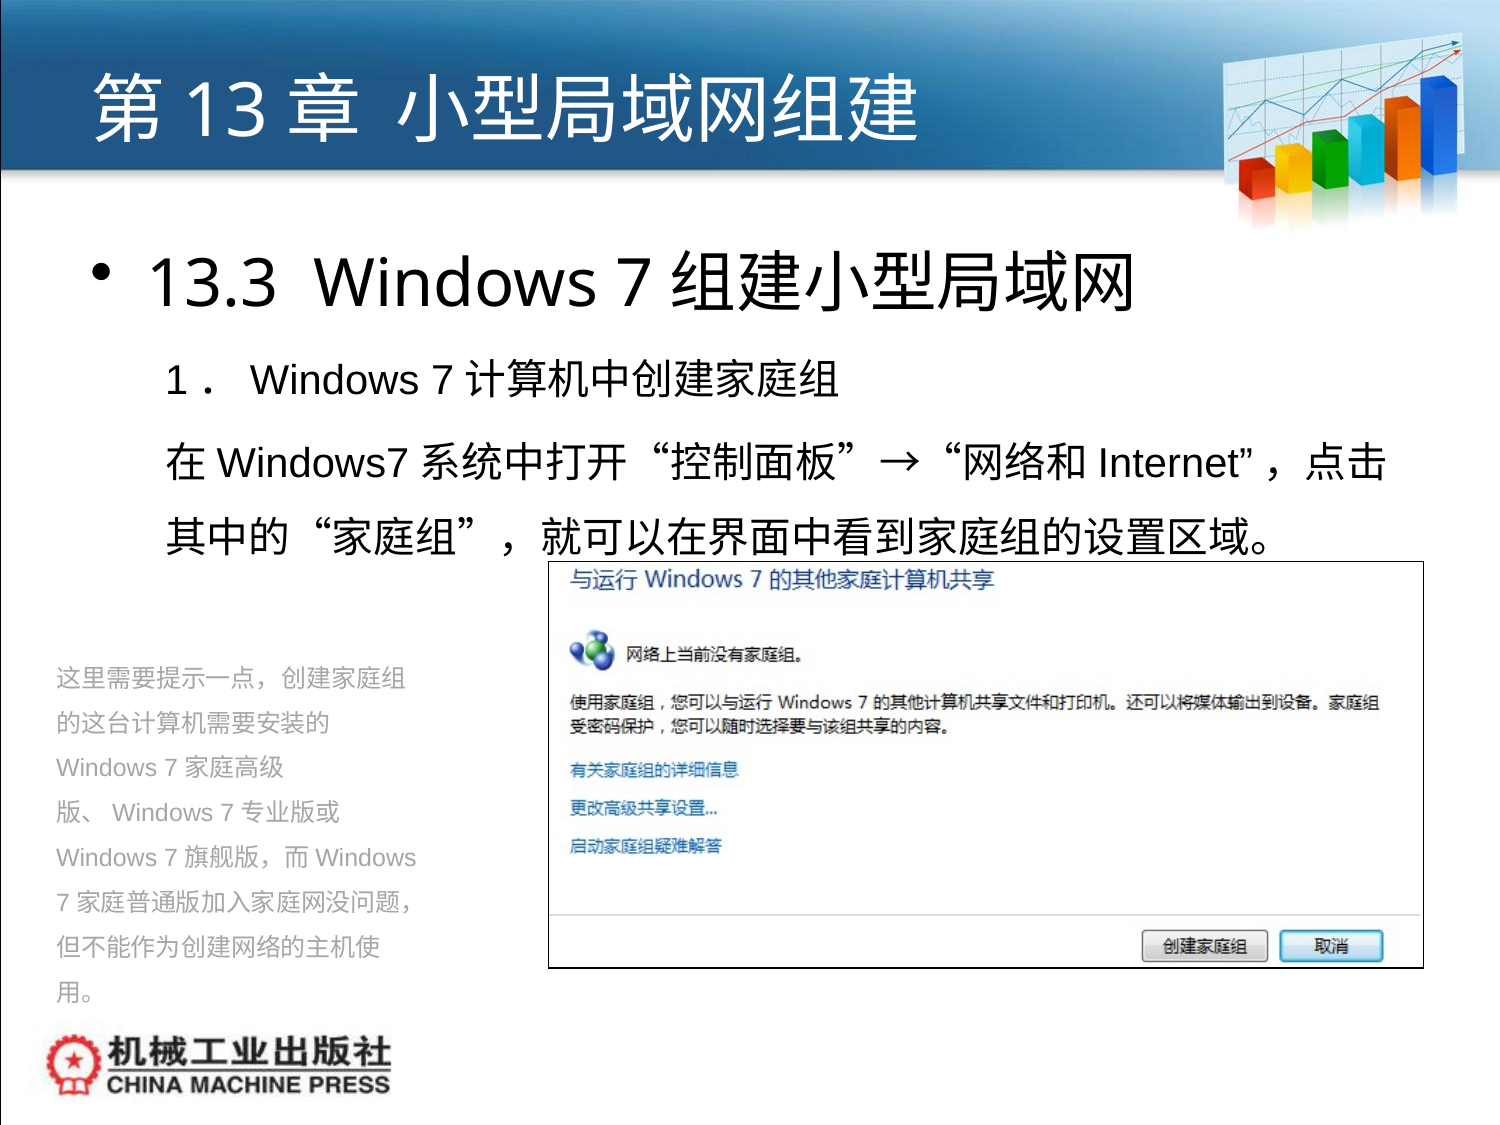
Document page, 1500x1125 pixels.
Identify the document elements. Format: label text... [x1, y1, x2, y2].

picture [0, 0, 1500, 1125]
list 13.3 Windows 7组建小型局域网 1．Windows 7计算机中创建家庭组 在Windows7系统中打开“控制面板”→“网络和Internet”，点击其中的“家庭组”，就可以在界面中看到家庭组的设置区域。 [75, 231, 1425, 977]
text_box 这里需要提示一点，创建家庭组的这台计算机需要安装的Windows 7家庭高级版、Windows 7专业版或Windows 7旗舰版，而Windows 7家庭普通版加入家庭网没问题，但不能作为创建网络的主机使用。 [41, 639, 443, 1014]
title 第13章 小型局域网组建 [75, 42, 1425, 171]
